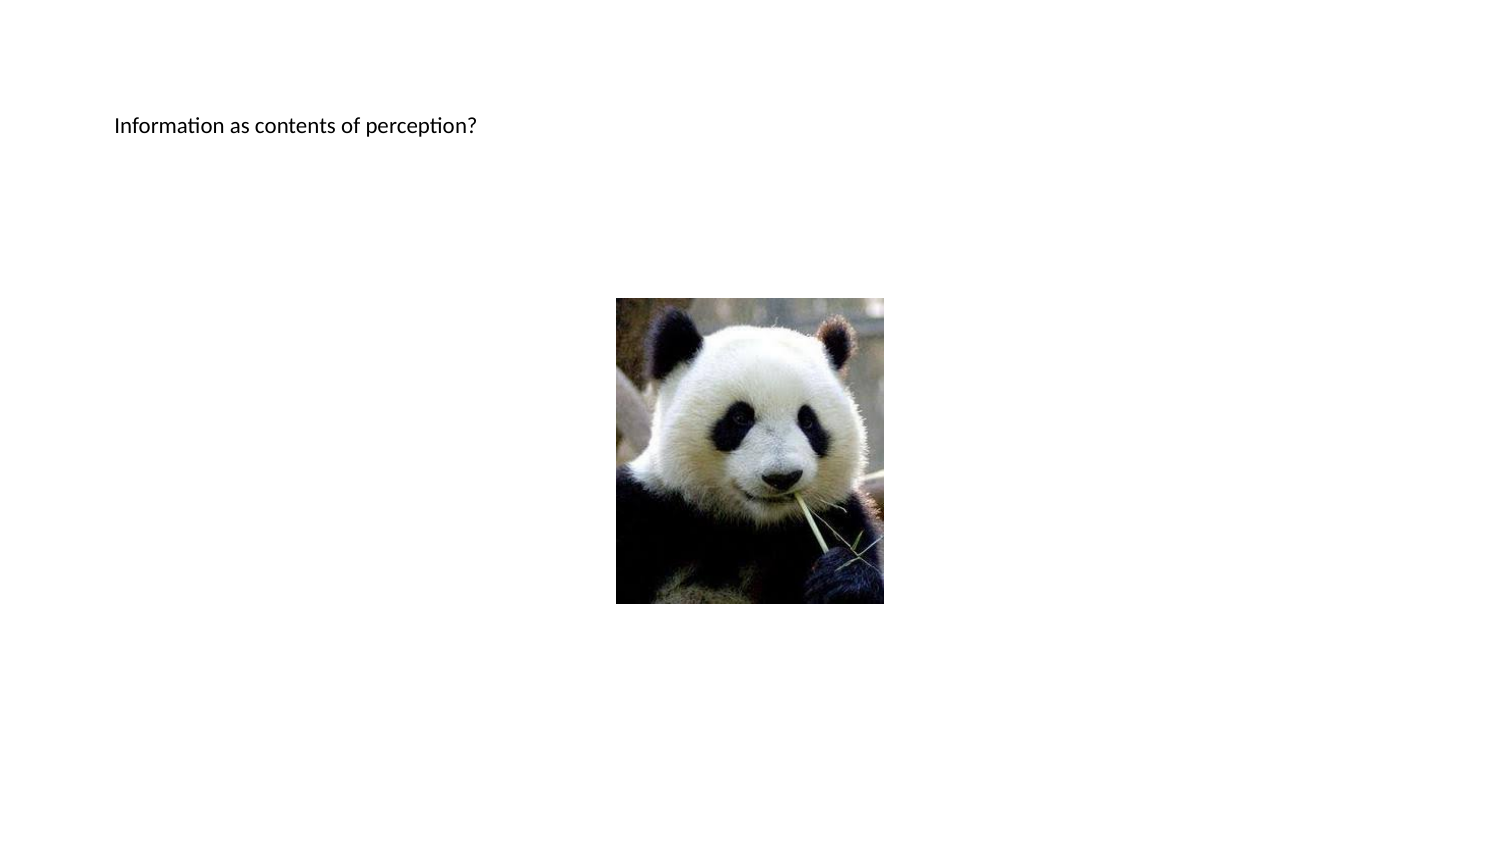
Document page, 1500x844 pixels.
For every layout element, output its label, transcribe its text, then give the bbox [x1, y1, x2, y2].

title Information as contents of perception? [103, 44, 1397, 208]
picture [615, 298, 885, 604]
